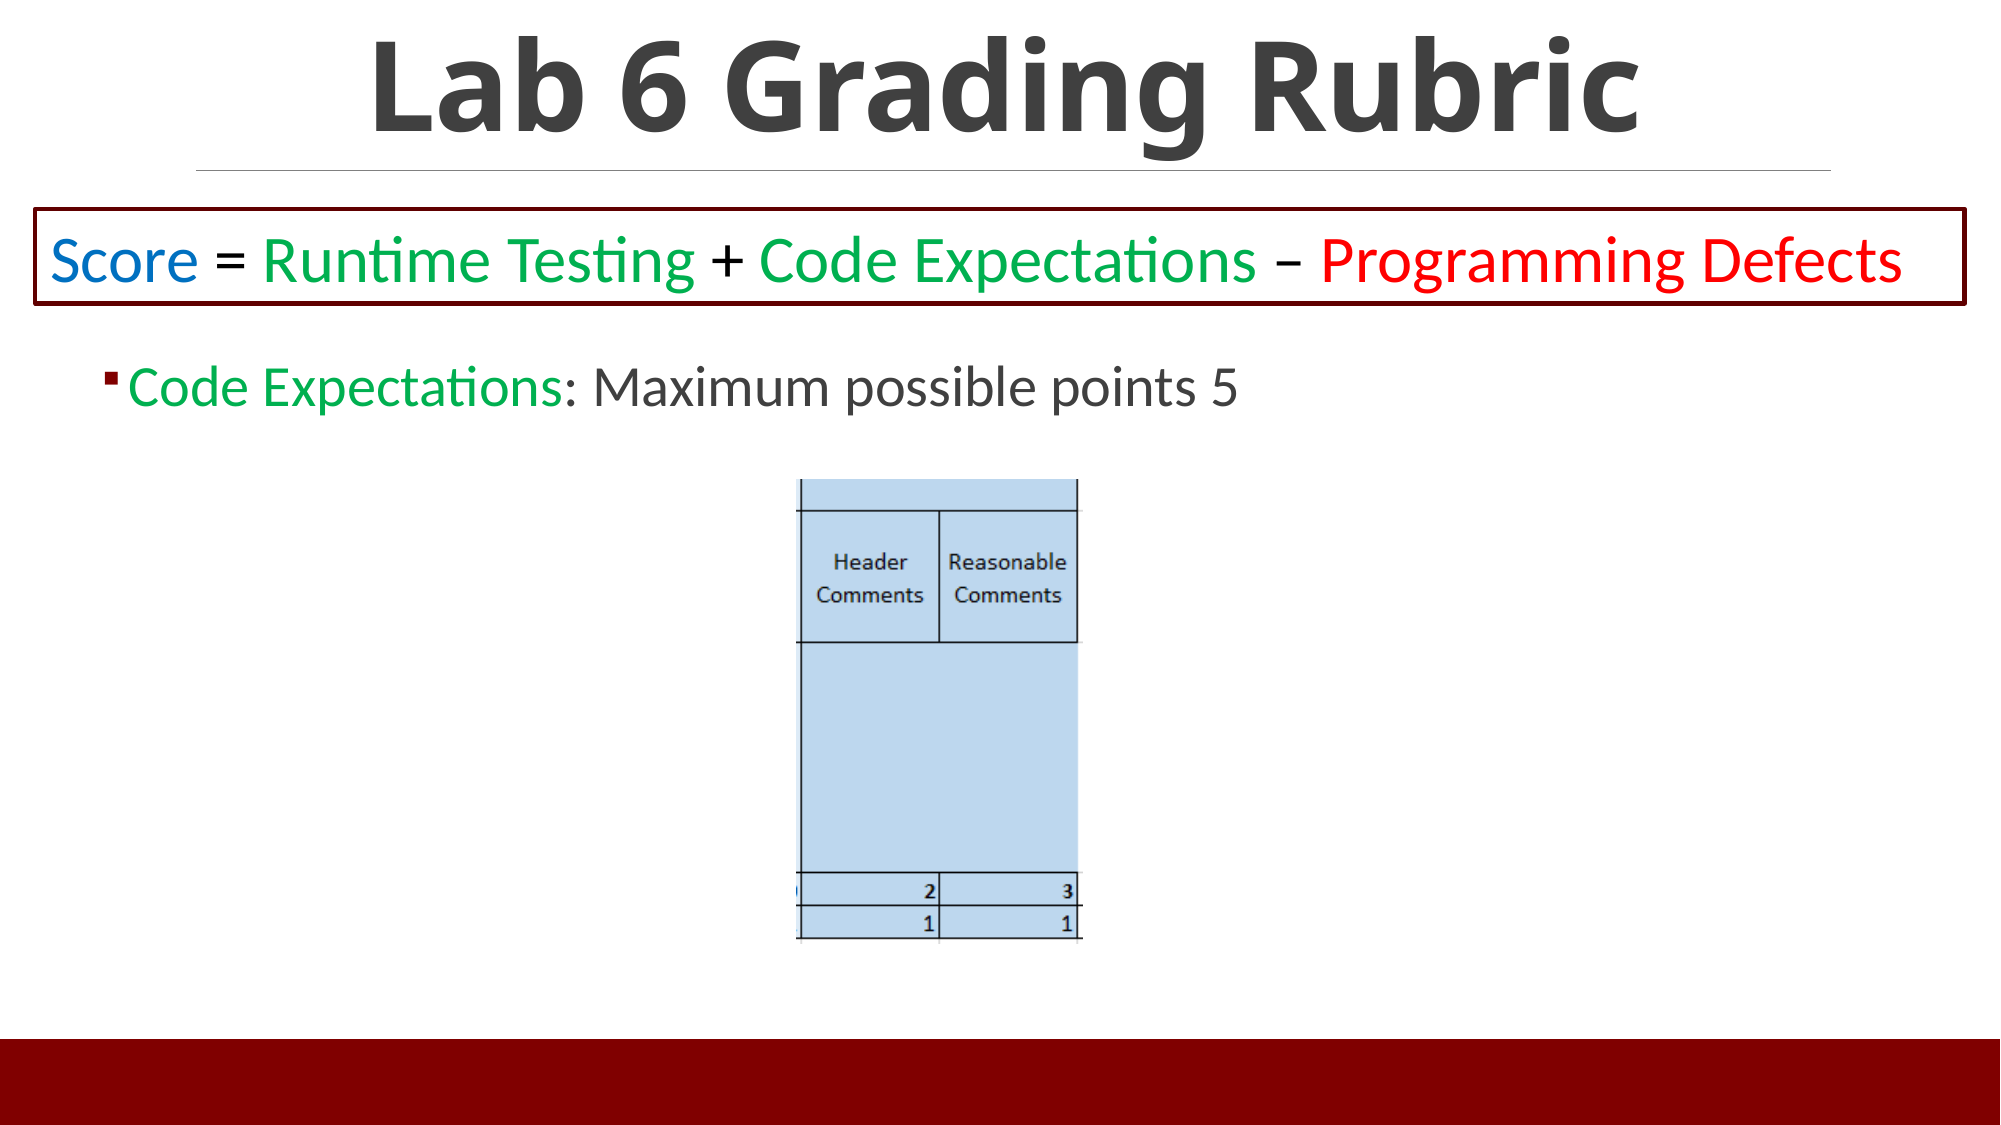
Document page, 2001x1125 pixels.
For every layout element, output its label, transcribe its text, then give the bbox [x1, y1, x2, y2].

title Lab 6 Grading Rubric [350, 48, 2000, 165]
list Code Expectations: Maximum possible points 5 [63, 348, 1937, 436]
text_box Score = Runtime Testing + Code Expectations – Programming Defects [35, 208, 1965, 304]
picture [796, 479, 1084, 945]
